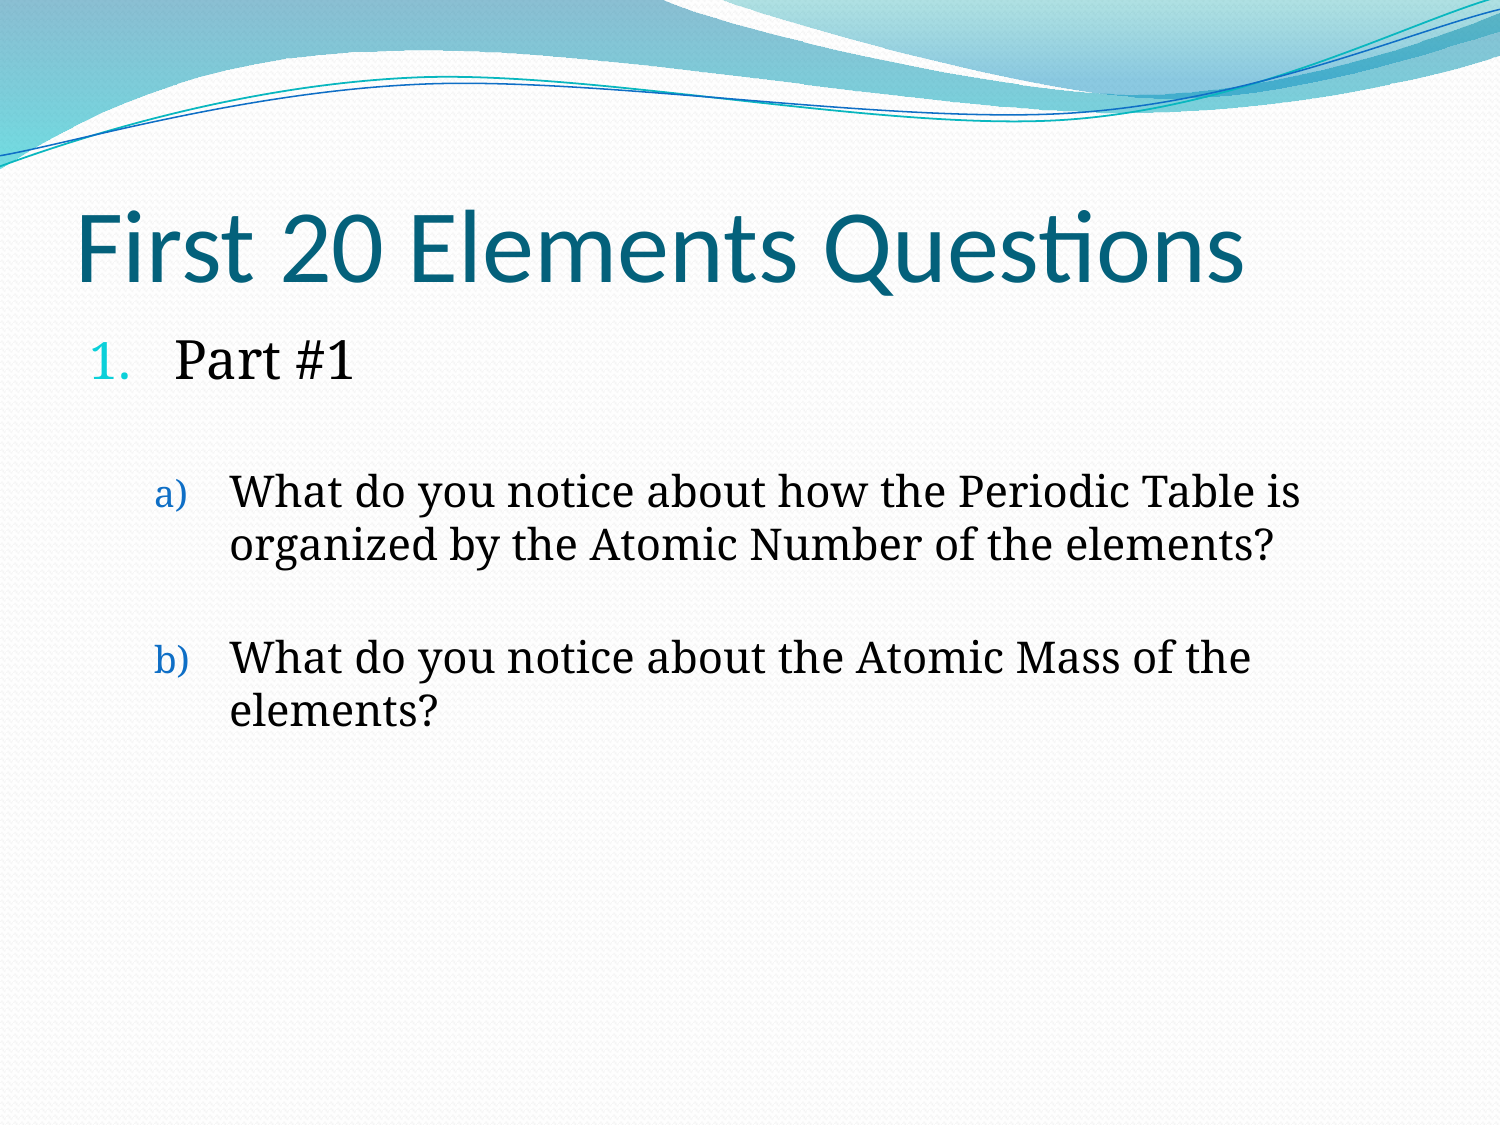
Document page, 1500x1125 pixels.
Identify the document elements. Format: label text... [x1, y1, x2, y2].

title First 20 Elements Questions [75, 115, 1425, 303]
list Part #1 What do you notice about how the Periodic Table is organized by the Atomic Number of the elements? What do you notice about the Atomic Mass of the elements? [75, 317, 1425, 1038]
